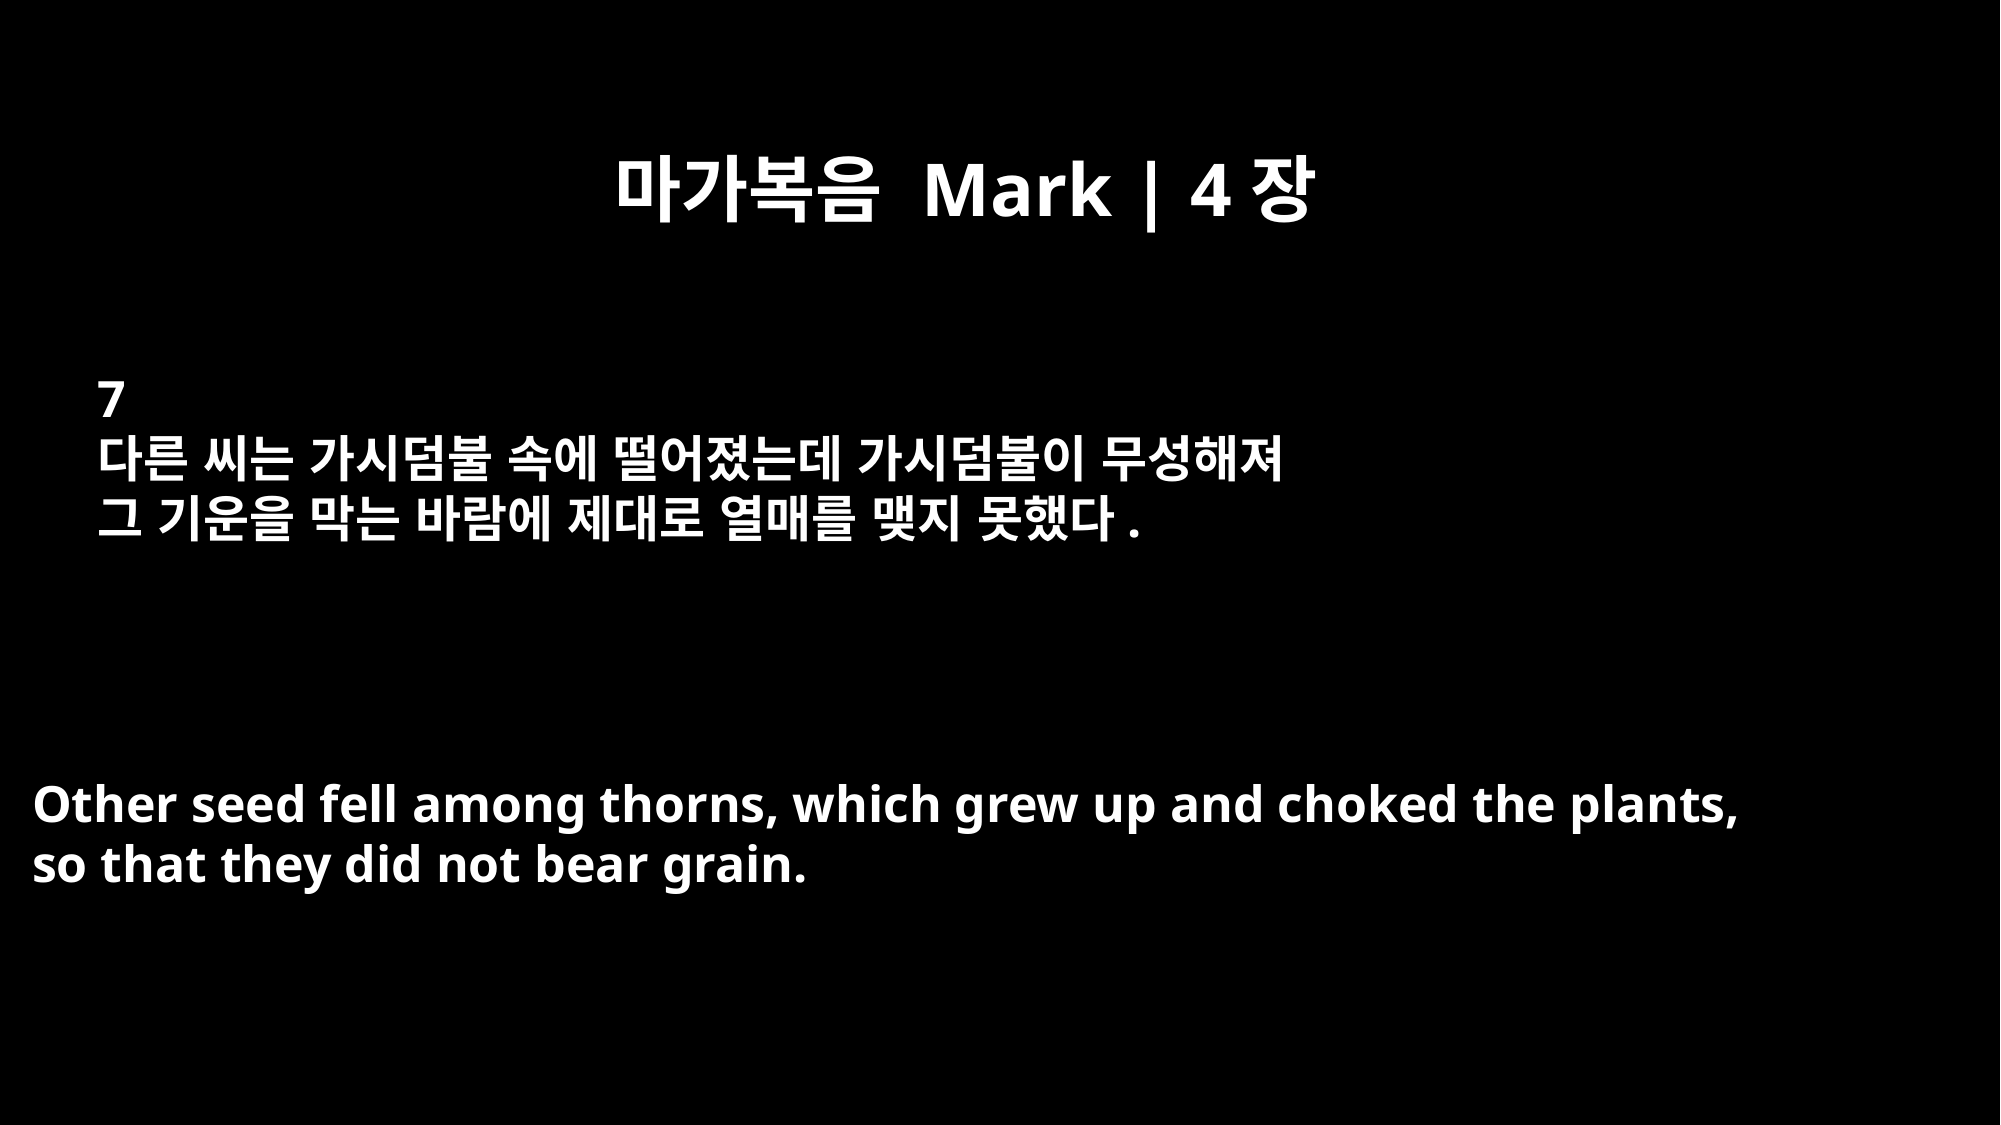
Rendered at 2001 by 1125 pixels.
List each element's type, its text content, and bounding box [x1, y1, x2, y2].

text_box 마가복음 Mark | 4장 [599, 136, 1333, 239]
text_box 7 다른 씨는 가시덤불 속에 떨어졌는데 가시덤불이 무성해져 그 기운을 막는 바람에 제대로 열매를 맺지 못했다. [82, 359, 1315, 555]
text_box Other seed fell among thorns, which grew up and choked the plants, so that they did not bear grain. [17, 764, 1769, 900]
